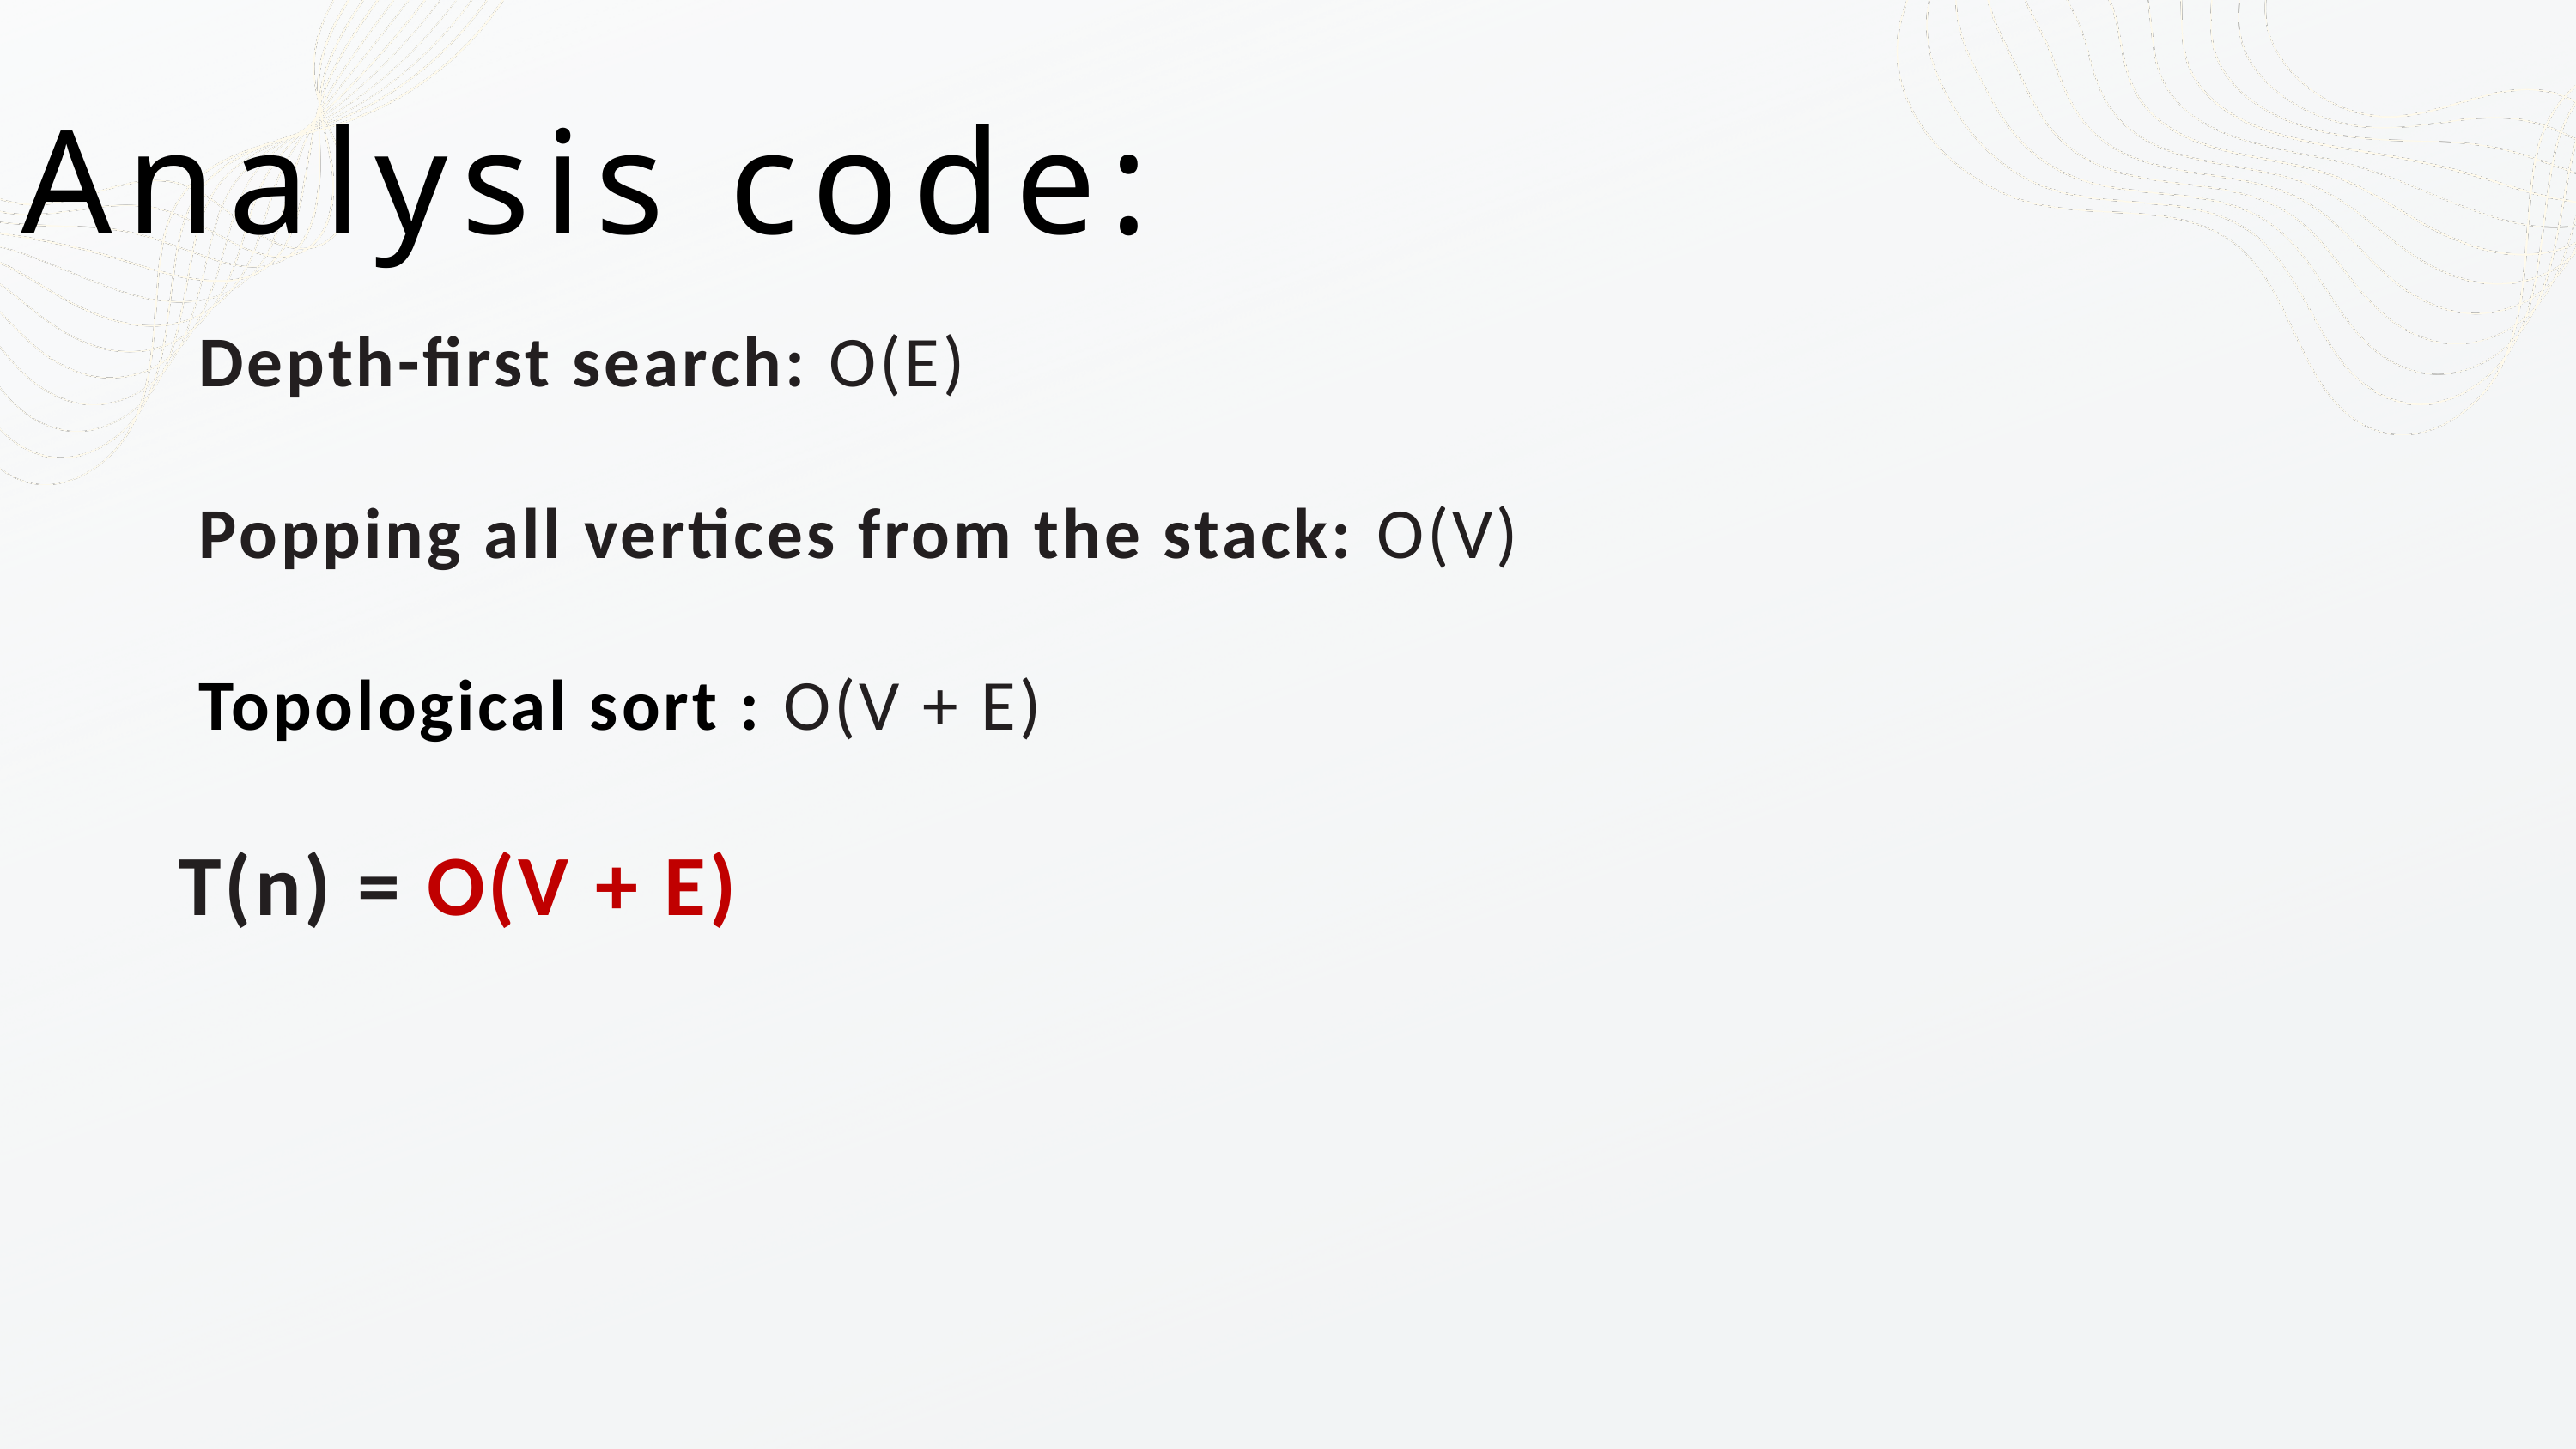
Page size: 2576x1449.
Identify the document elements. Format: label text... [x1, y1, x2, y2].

text_box Analysis code: [0, 64, 1354, 263]
text_box [0, 263, 544, 485]
text_box [0, 0, 544, 64]
text_box [1894, 0, 2576, 435]
text_box [0, 0, 2576, 1449]
